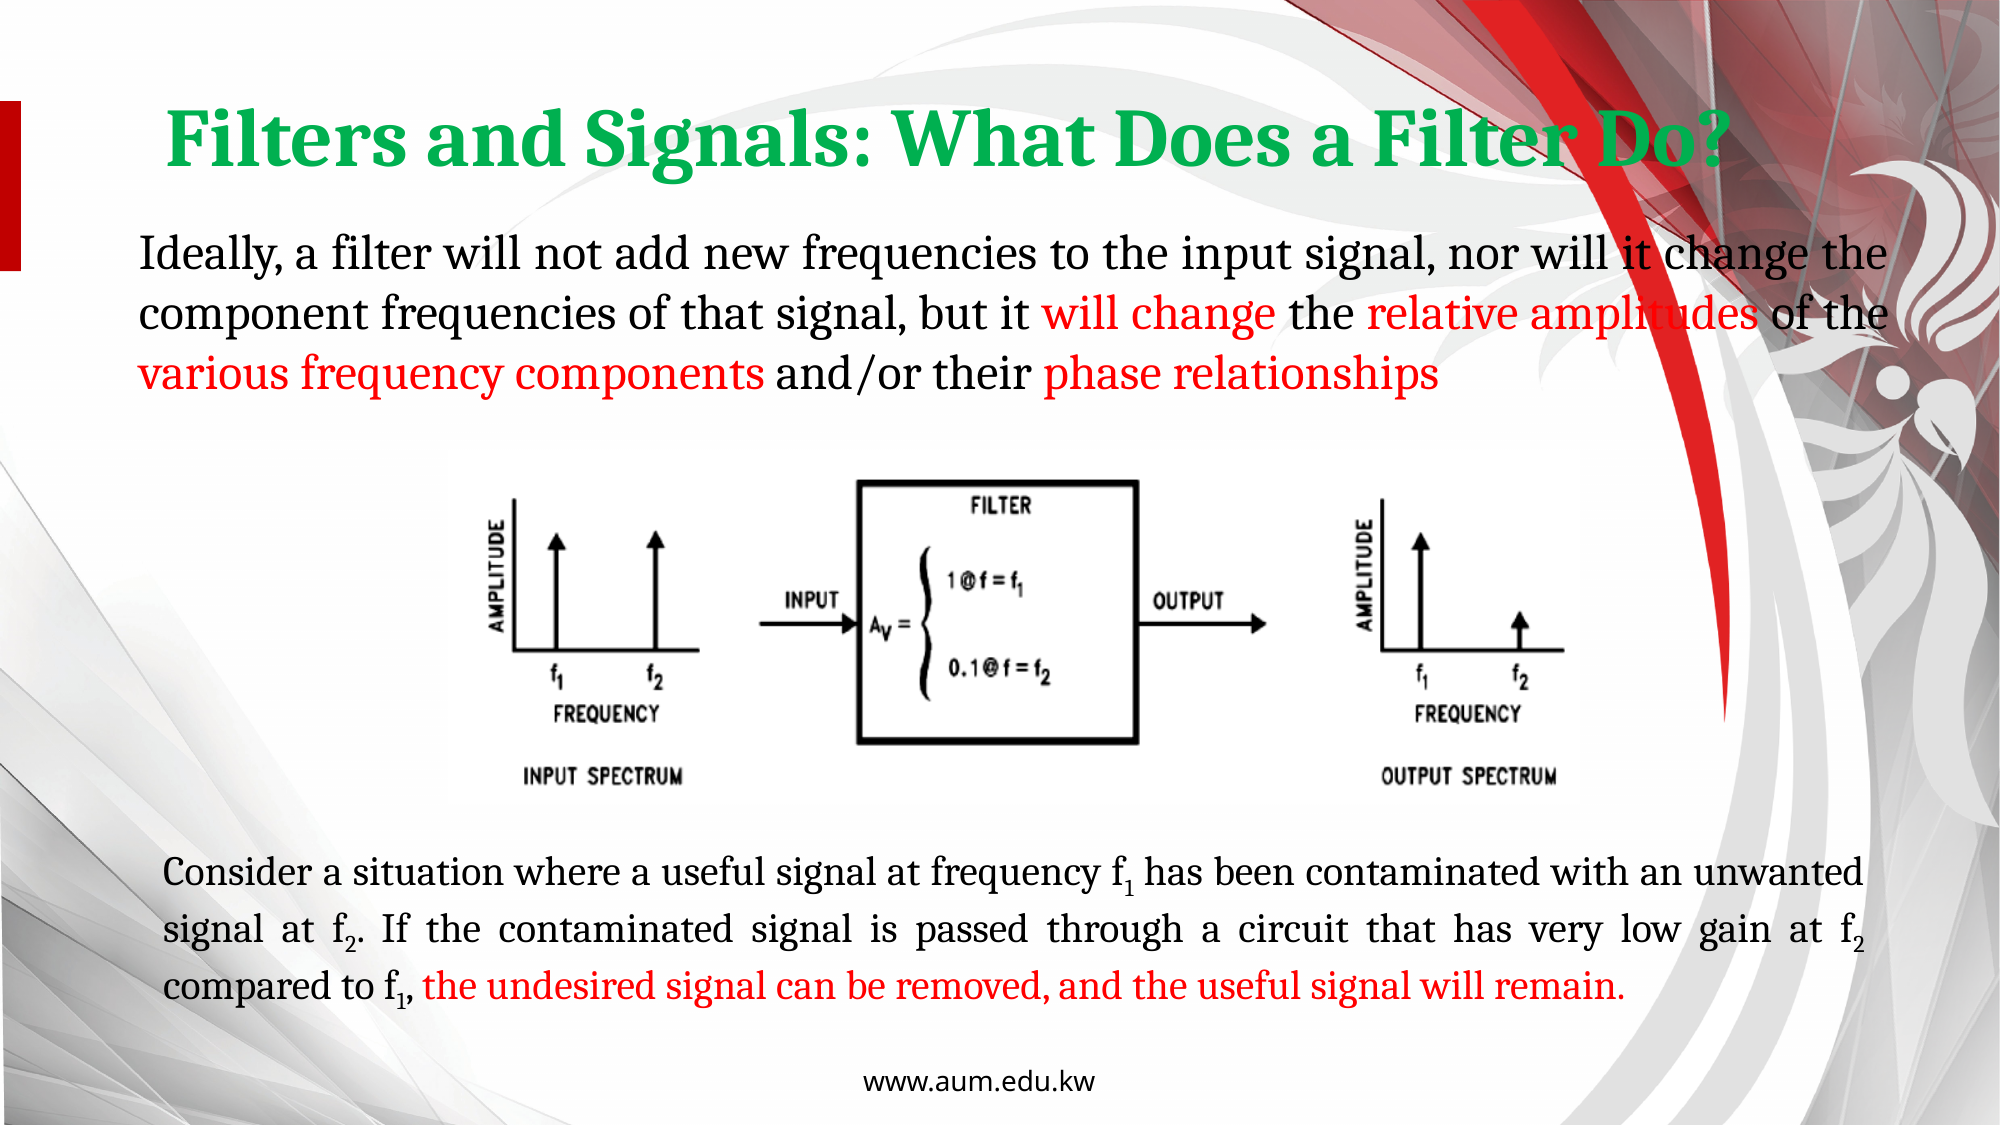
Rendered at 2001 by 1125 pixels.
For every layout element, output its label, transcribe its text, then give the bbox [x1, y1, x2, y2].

text_box Consider a situation where a useful signal at frequency f1 has been contaminated with an unwanted signal at f2. If the contaminated signal is passed through a circuit that has very low gain at f2 compared to f1, the undesired signal can be removed, and the useful signal will remain. [148, 836, 1880, 1022]
text_box Filters and Signals: What Does a Filter Do? [150, 75, 1751, 191]
picture [0, 0, 2000, 1125]
text_box Ideally, a filter will not add new frequencies to the input signal, nor will it change the component frequencies of that signal, but it will change the relative amplitudes of the various frequency components and/or their phase relationships [124, 212, 1904, 408]
